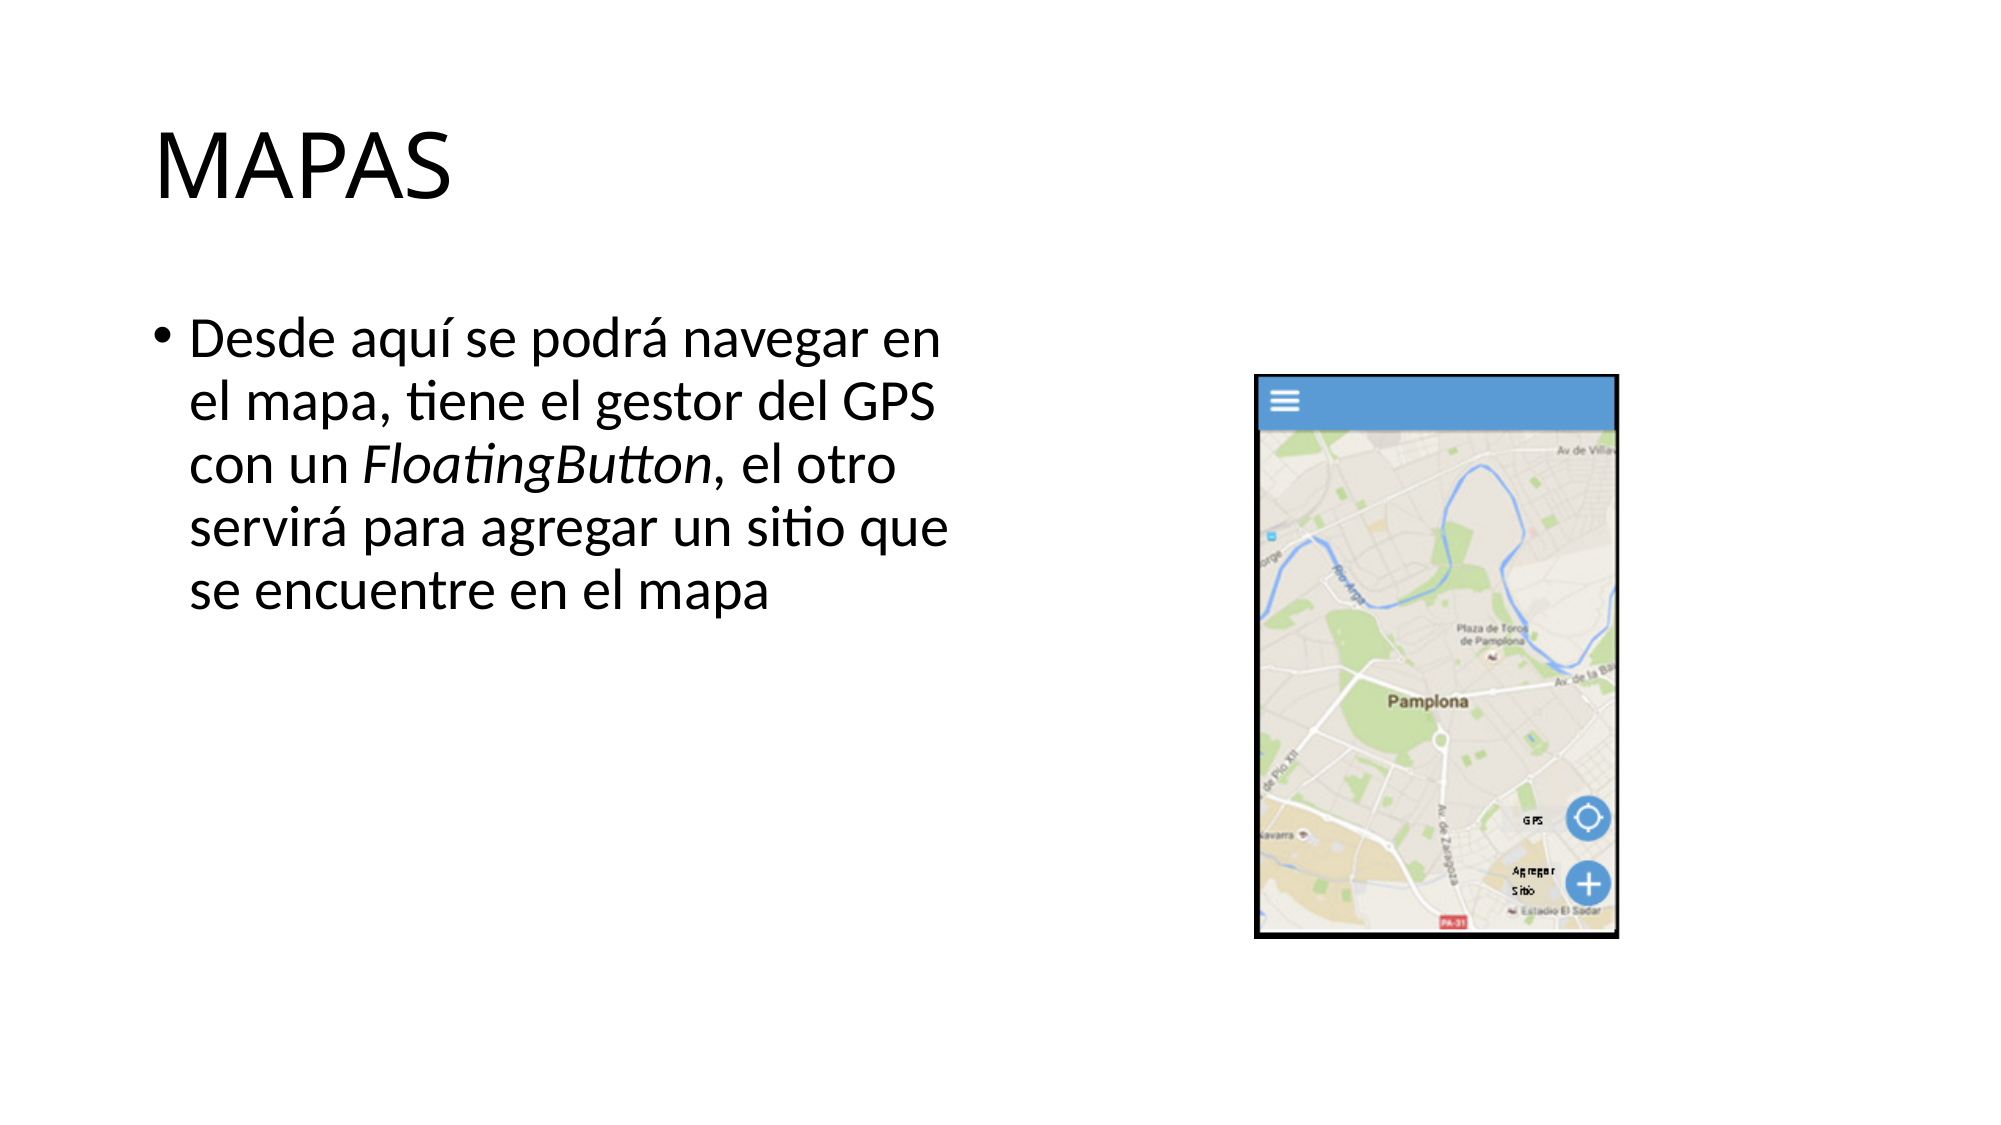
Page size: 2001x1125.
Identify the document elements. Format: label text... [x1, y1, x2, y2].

title MAPAS [137, 59, 1863, 278]
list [1254, 374, 1621, 939]
list Desde aquí se podrá navegar en el mapa, tiene el gestor del GPS con un FloatingButton, el otro servirá para agregar un sitio que se encuentre en el mapa [137, 299, 988, 1014]
